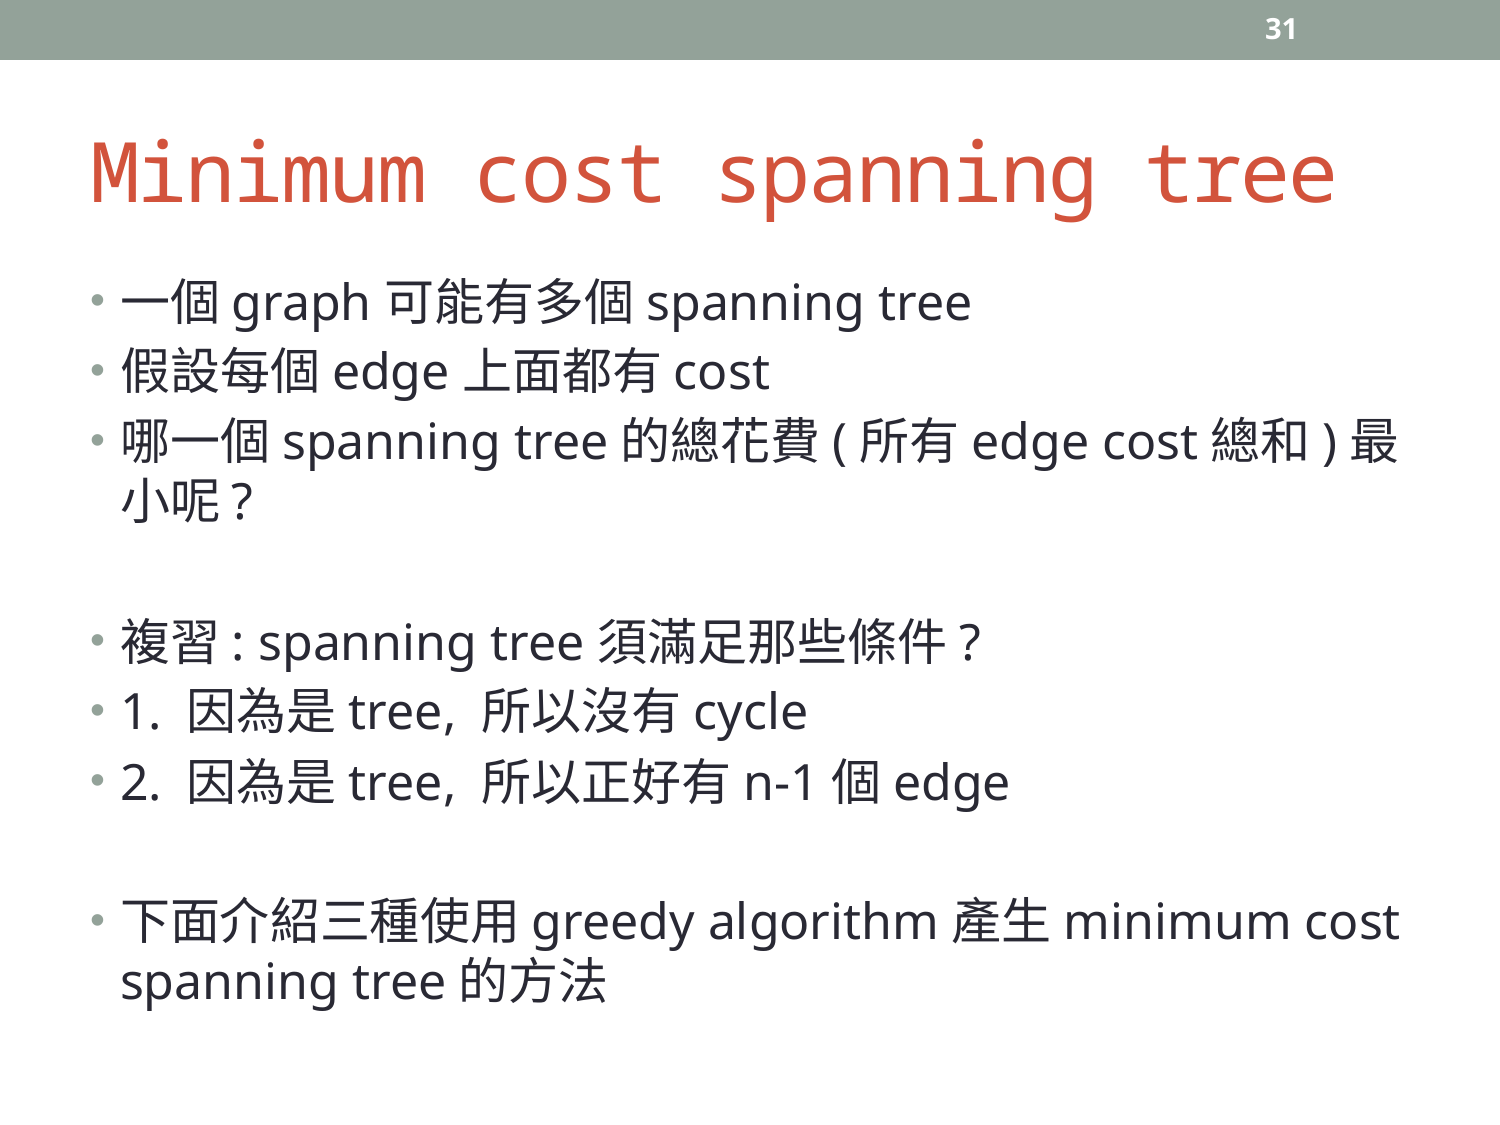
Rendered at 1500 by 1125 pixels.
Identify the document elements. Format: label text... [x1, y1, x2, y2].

title Minimum cost spanning tree [75, 87, 1425, 250]
list 一個graph可能有多個spanning tree 假設每個edge上面都有cost 哪一個spanning tree的總花費(所有edge cost總和)最小呢? 複習: spanning tree須滿足那些條件? 1. 因為是tree, 所以沒有cycle 2. 因為是tree, 所以正好有n-1個edge 下面介紹三種使用greedy algorithm產生minimum cost spanning tree的方法 [75, 262, 1425, 1063]
slide_number 31 [1250, 3, 1425, 57]
